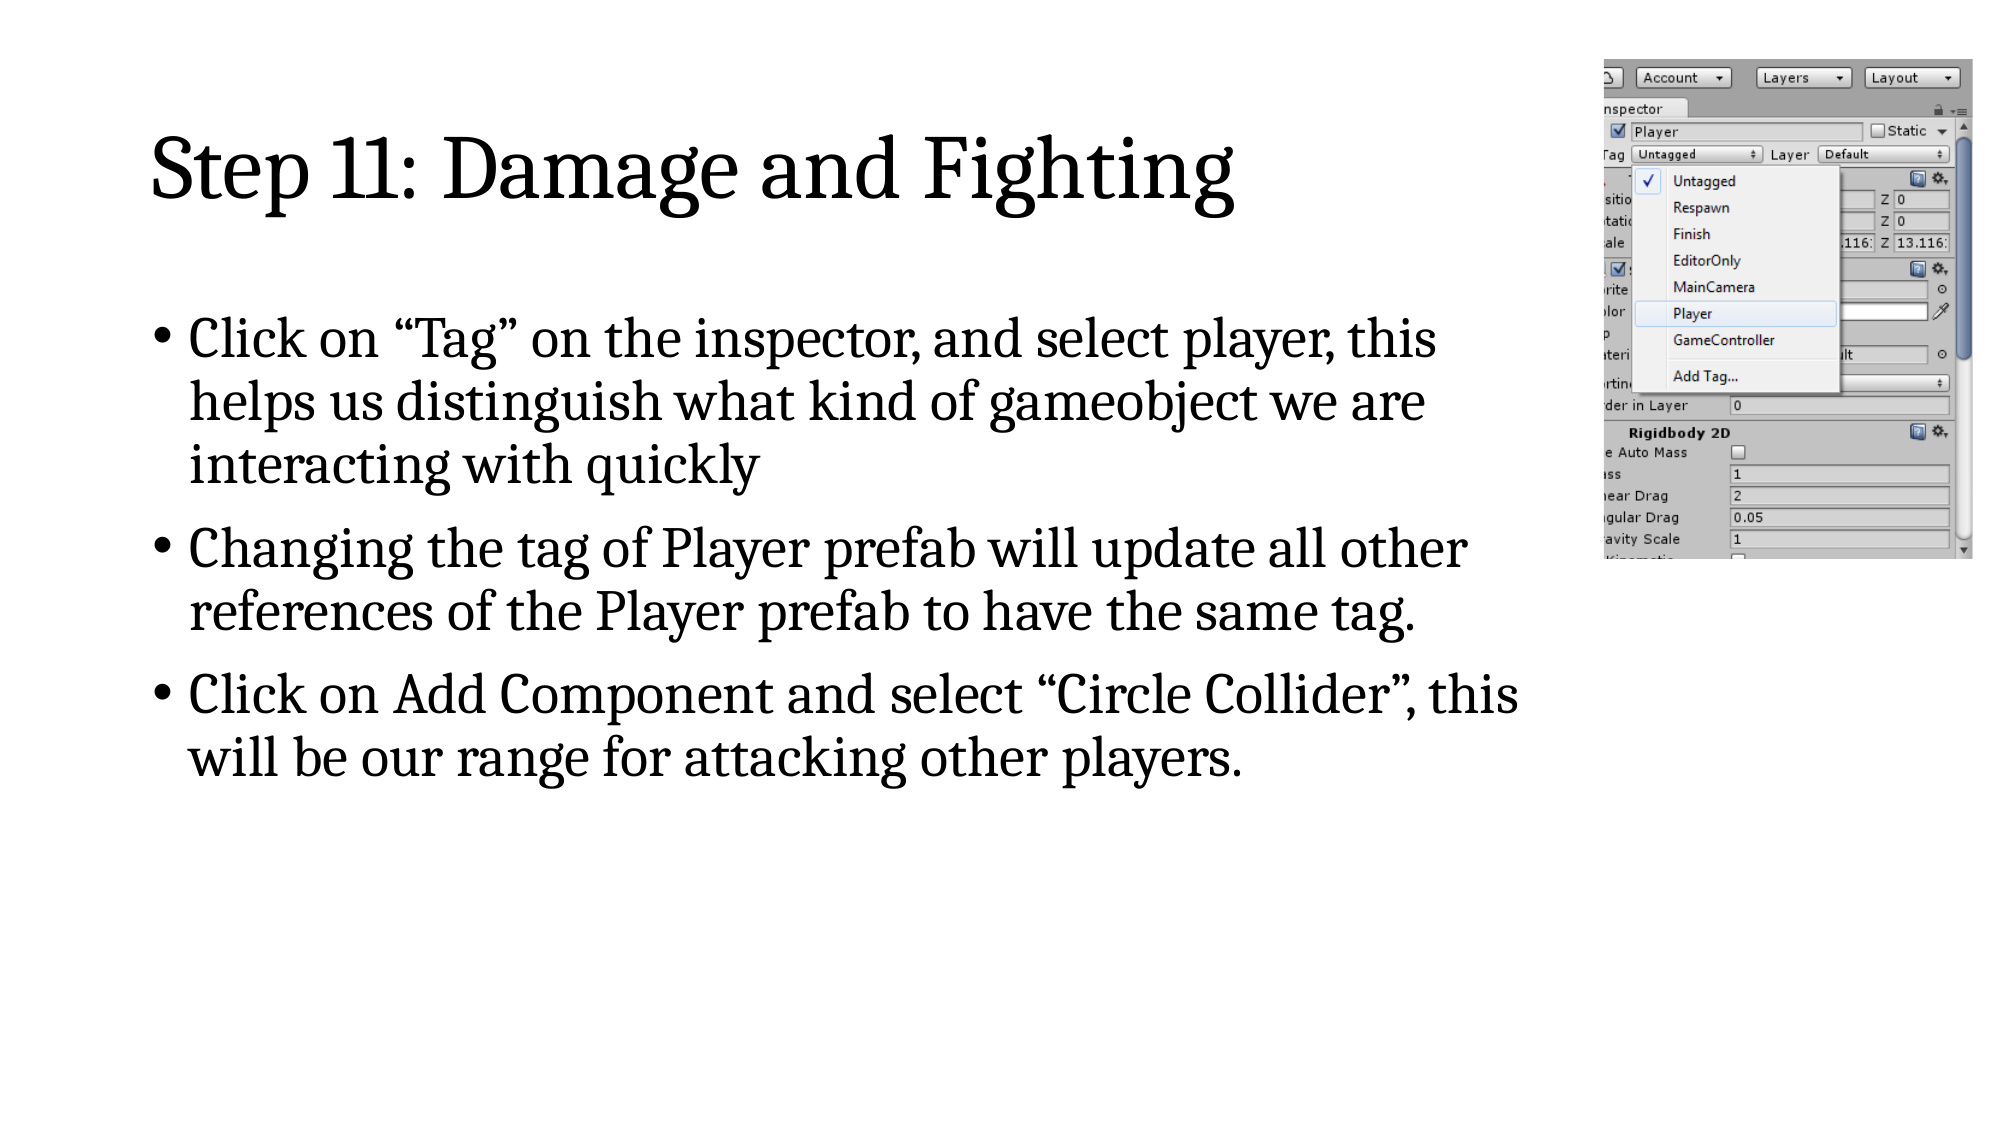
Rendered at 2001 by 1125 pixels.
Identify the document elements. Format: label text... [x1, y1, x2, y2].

list Click on “Tag” on the inspector, and select player, this helps us distinguish what kind of gameobject we are interacting with quickly Changing the tag of Player prefab will update all other references of the Player prefab to have the same tag. Click on Add Component and select “Circle Collider”, this will be our range for attacking other players. [137, 299, 1560, 1014]
title Step 11: Damage and Fighting [137, 59, 1603, 278]
picture [1603, 59, 1973, 559]
